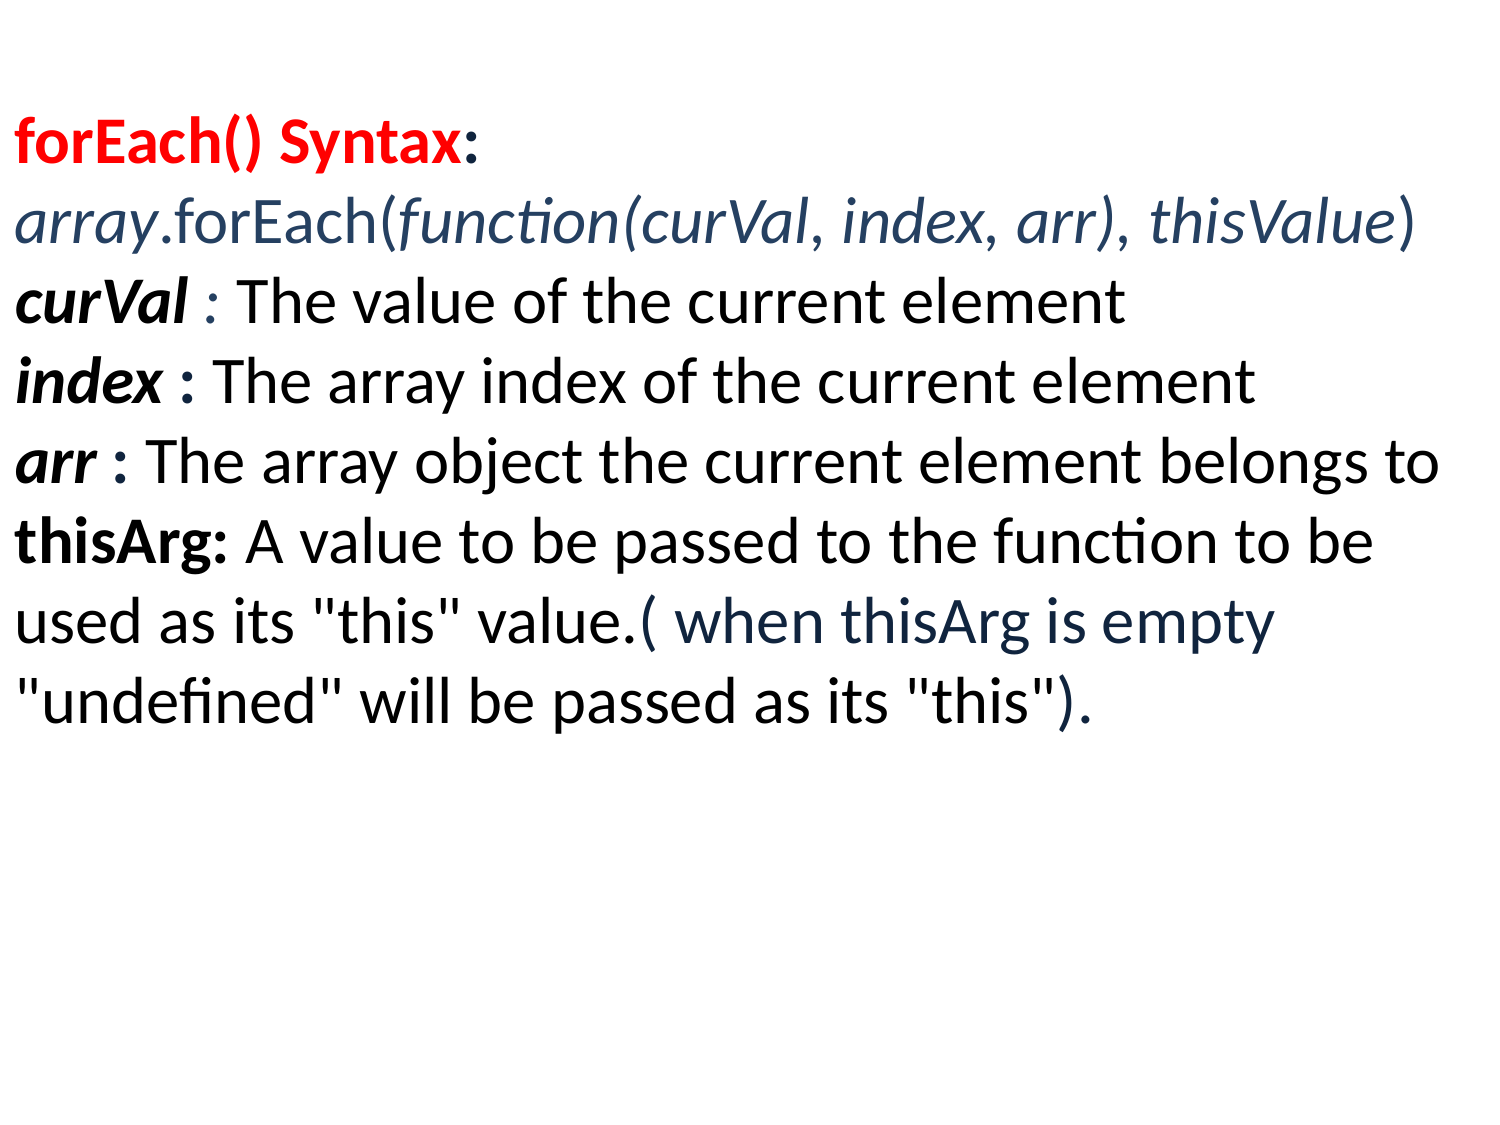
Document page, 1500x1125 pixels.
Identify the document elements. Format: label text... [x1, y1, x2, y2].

text_box forEach() Syntax: array.forEach(function(curVal, index, arr), thisValue) curVal : The value of the current element index : The array index of the current element arr : The array object the current element belongs to thisArg: A value to be passed to the function to be used as its "this" value.( when thisArg is empty "undefined" will be passed as its "this"). [0, 89, 1500, 745]
